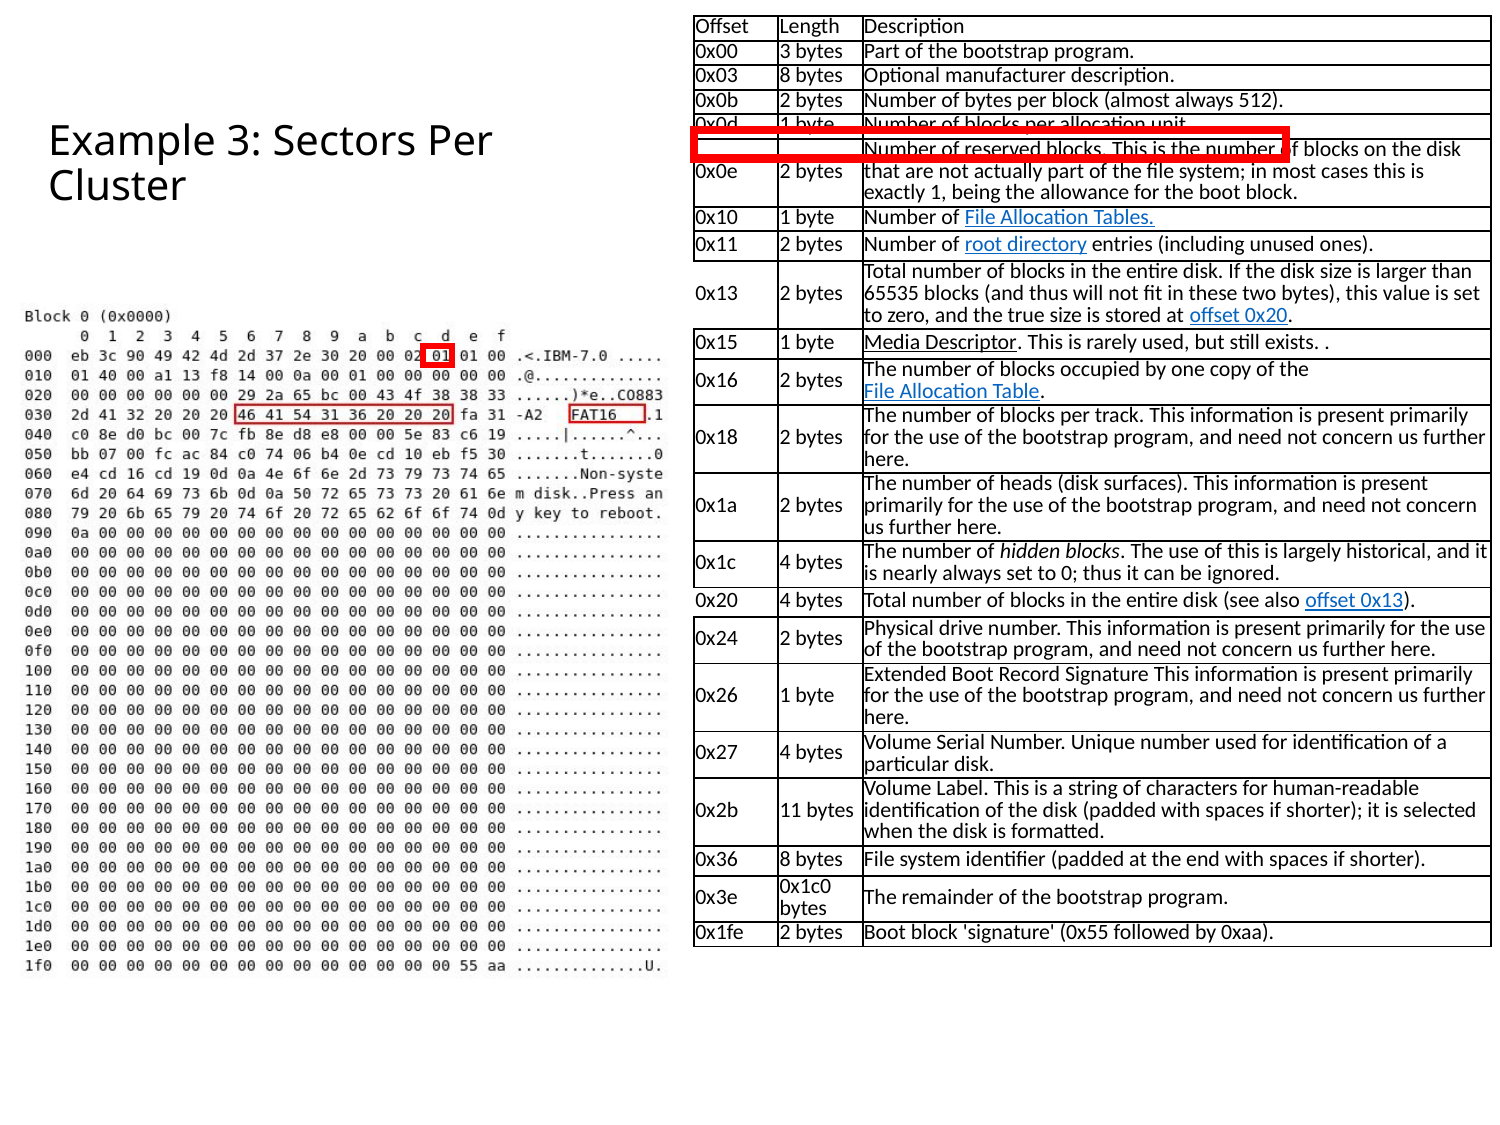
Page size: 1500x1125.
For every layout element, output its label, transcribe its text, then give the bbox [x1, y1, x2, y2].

table_cell 0x36 [695, 847, 777, 875]
table_cell Total number of blocks in the entire disk (see also offset 0x13). [864, 588, 1490, 616]
table_cell 2 bytes [779, 232, 862, 260]
table_cell Optional manufacturer description. [864, 66, 1490, 89]
table_cell 0x2b [695, 779, 777, 845]
table_cell Number of root directory entries (including unused ones). [864, 232, 1490, 260]
table_cell Number of reserved blocks. This is the number of blocks on the disk that are not actually part of the file system; in most cases this is exactly 1, being the allowance for the boot block. [864, 140, 1490, 206]
table_cell 2 bytes [779, 474, 862, 540]
table_cell File system identifier (padded at the end with spaces if shorter). [864, 847, 1490, 875]
table_cell Volume Label. This is a string of characters for human-readable identification of the disk (padded with spaces if shorter); it is selected when the disk is formatted. [864, 779, 1490, 845]
table_cell 4 bytes [779, 542, 862, 587]
table_cell 2 bytes [779, 923, 862, 946]
table_cell 4 bytes [779, 588, 862, 616]
table_cell 3 bytes [779, 42, 862, 64]
table_cell 0x1a [695, 474, 777, 540]
table_cell The number of hidden blocks. The use of this is largely historical, and it is nearly always set to 0; thus it can be ignored. [864, 542, 1490, 587]
table_cell 0x16 [695, 360, 777, 404]
table_header Description [864, 17, 1490, 40]
table_cell 0x0b [695, 91, 777, 113]
text_box [693, 129, 1287, 160]
table_cell The number of heads (disk surfaces). This information is present primarily for the use of the bootstrap program, and need not concern us further here. [864, 474, 1490, 540]
title Example 3: Sectors Per Cluster [33, 59, 559, 269]
table_cell 0x03 [695, 66, 777, 89]
table_cell 1 byte [779, 664, 862, 731]
table_header Offset [695, 17, 777, 40]
table_cell Number of File Allocation Tables. [864, 208, 1490, 230]
table_cell Media Descriptor. This is rarely used, but still exists. . [864, 330, 1490, 358]
table_cell Part of the bootstrap program. [864, 42, 1490, 64]
table_cell 0x13 [694, 262, 777, 328]
table_cell 1 byte [779, 208, 862, 230]
table_cell Volume Serial Number. Unique number used for identification of a particular disk. [864, 732, 1490, 777]
table_cell 2 bytes [779, 406, 862, 472]
table_cell 0x20 [694, 588, 777, 616]
table_cell 0x00 [695, 42, 777, 64]
table_cell 2 bytes [779, 160, 862, 206]
table_cell 0x11 [695, 232, 777, 260]
table_cell 0x10 [695, 208, 777, 230]
table_cell 0x3e [695, 877, 777, 921]
table_cell 1 byte [779, 115, 862, 129]
table_cell 0x0e [695, 160, 777, 206]
table_cell 2 bytes [779, 262, 862, 328]
table_cell 8 bytes [779, 66, 862, 89]
table_cell Boot block 'signature' (0x55 followed by 0xaa). [864, 923, 1490, 946]
table_cell The remainder of the bootstrap program. [864, 877, 1490, 921]
table_cell Physical drive number. This information is present primarily for the use of the bootstrap program, and need not concern us further here. [864, 618, 1490, 663]
table_cell 0x24 [695, 618, 777, 663]
table_cell 0x27 [695, 732, 777, 777]
table_cell 2 bytes [779, 91, 862, 113]
table_cell 8 bytes [779, 847, 862, 875]
table_cell The number of blocks per track. This information is present primarily for the use of the bootstrap program, and need not concern us further here. [864, 406, 1490, 472]
table_cell 1 byte [779, 330, 862, 358]
table_cell 4 bytes [779, 732, 862, 777]
table_cell Extended Boot Record Signature This information is present primarily for the use of the bootstrap program, and need not concern us further here. [864, 664, 1490, 731]
table_cell 0x1c [695, 542, 777, 587]
picture [20, 303, 675, 980]
table_cell 0x1c0 bytes [779, 877, 862, 921]
table_cell 0x26 [695, 664, 777, 731]
table_cell 0x1fe [695, 923, 777, 946]
table_cell 0x18 [695, 406, 777, 472]
table_cell 11 bytes [779, 779, 862, 845]
table_cell Number of blocks per allocation unit. [864, 115, 1490, 138]
table_cell 0x15 [695, 330, 777, 358]
table_cell Number of bytes per block (almost always 512). [864, 91, 1490, 113]
table_cell Total number of blocks in the entire disk. If the disk size is larger than 65535 blocks (and thus will not fit in these two bytes), this value is set to zero, and the true size is stored at offset 0x20. [864, 262, 1490, 328]
table_cell 0x0d [695, 115, 777, 129]
table_cell 2 bytes [779, 360, 862, 404]
table_cell 2 bytes [779, 618, 862, 663]
table_cell The number of blocks occupied by one copy of the File Allocation Table. [864, 360, 1490, 404]
table_header Length [779, 17, 862, 40]
